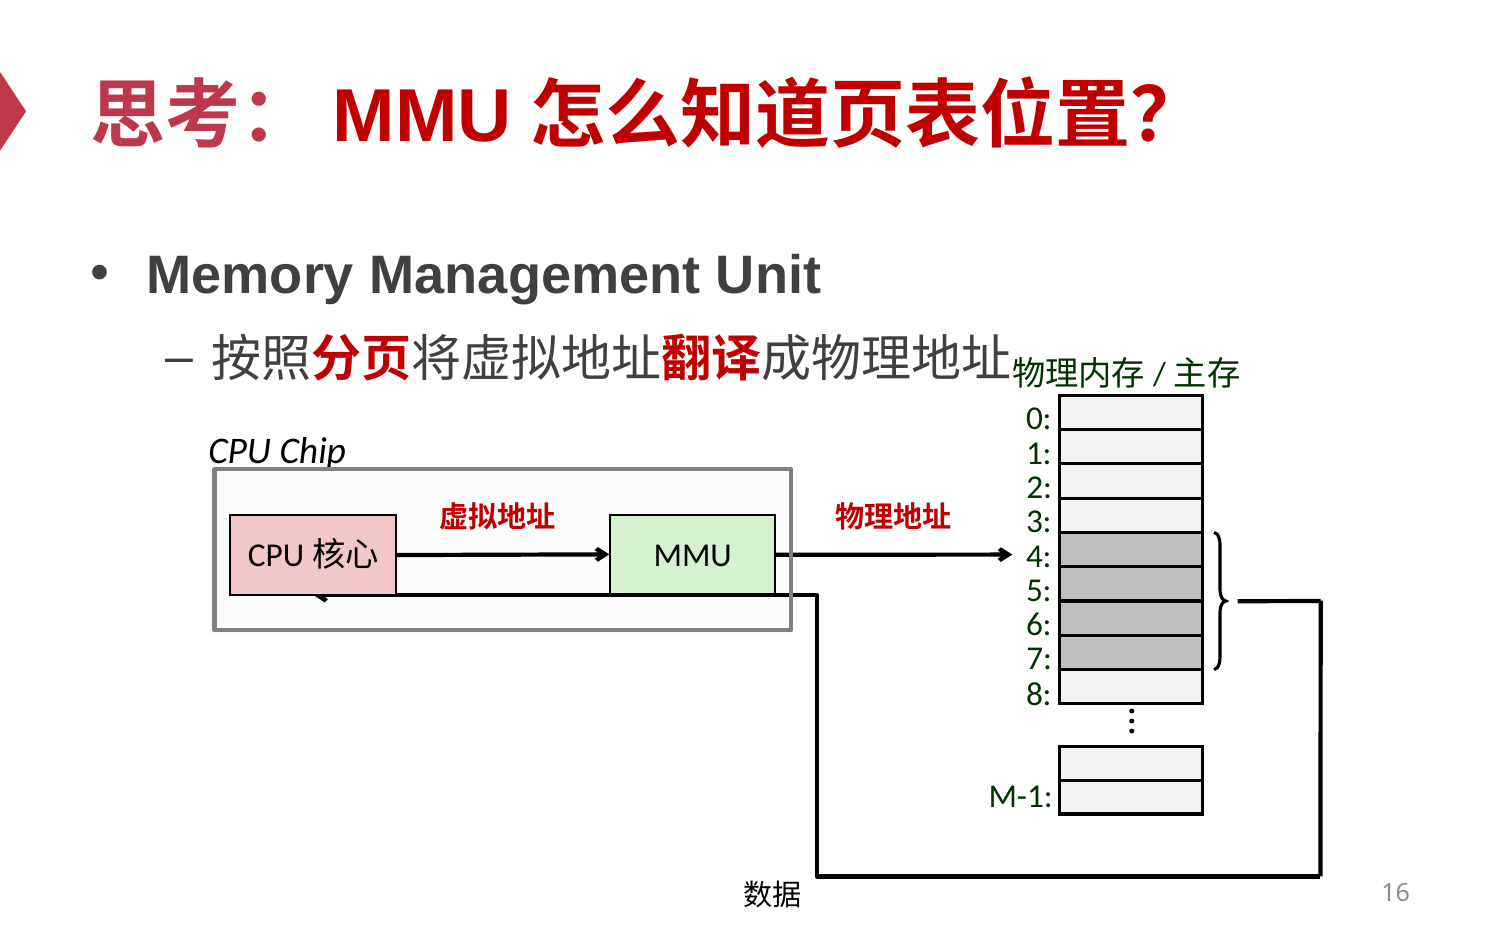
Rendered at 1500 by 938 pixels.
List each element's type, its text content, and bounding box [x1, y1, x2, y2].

title 思考：MMU怎么知道页表位置？ [75, 37, 1425, 186]
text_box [194, 350, 1321, 921]
list Memory Management Unit 按照分页将虚拟地址翻译成物理地址 [75, 218, 1425, 838]
slide_number 16 [1326, 868, 1425, 919]
